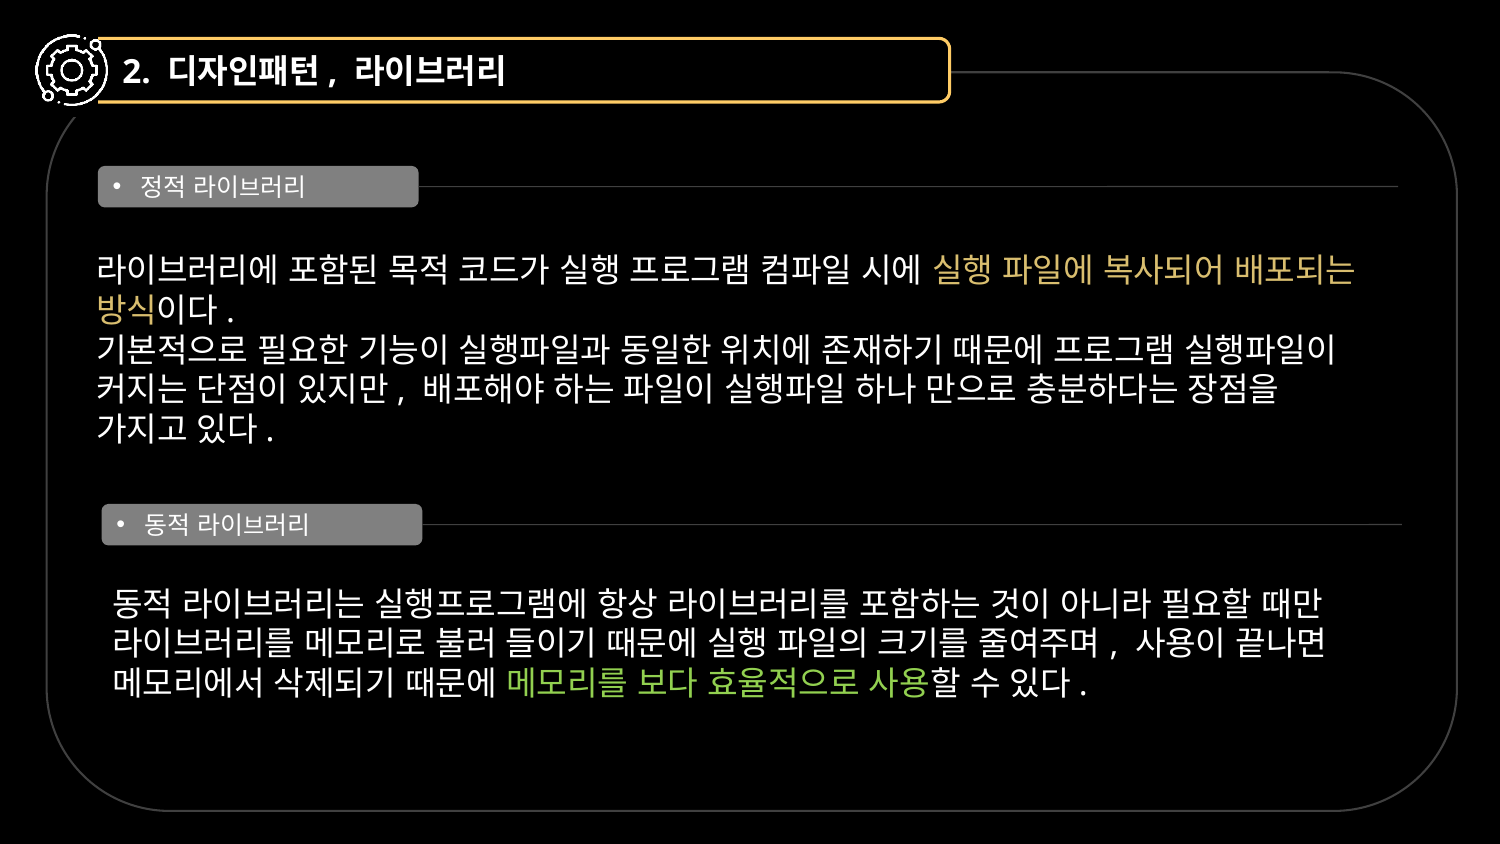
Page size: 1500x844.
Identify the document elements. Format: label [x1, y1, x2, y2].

text_box [101, 501, 1402, 548]
text_box [35, 23, 1457, 811]
text_box [97, 163, 1399, 210]
